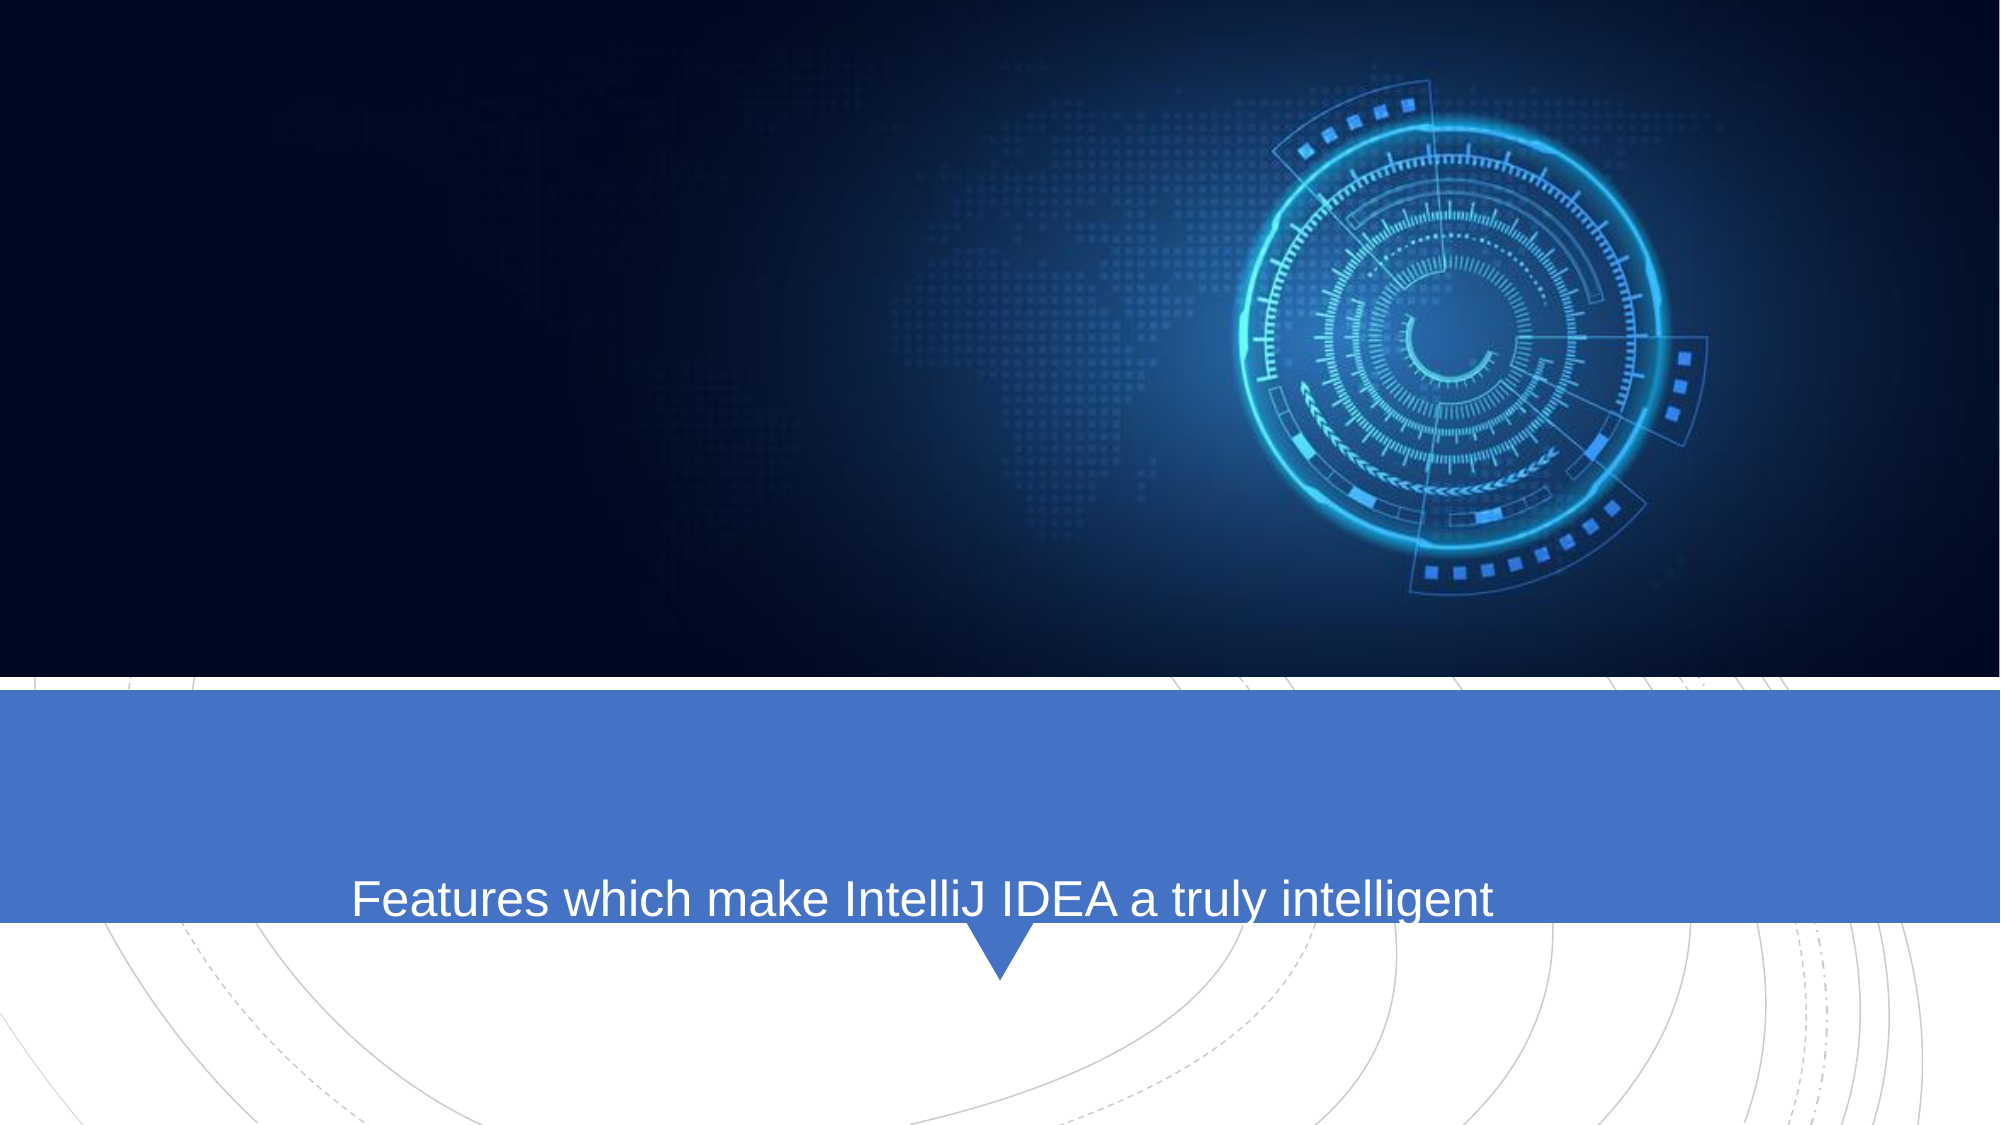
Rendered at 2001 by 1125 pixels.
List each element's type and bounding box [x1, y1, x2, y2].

text_box [0, 677, 1999, 689]
text_box [0, 689, 2000, 981]
picture [0, 0, 2000, 677]
text_box [0, 981, 1999, 1125]
